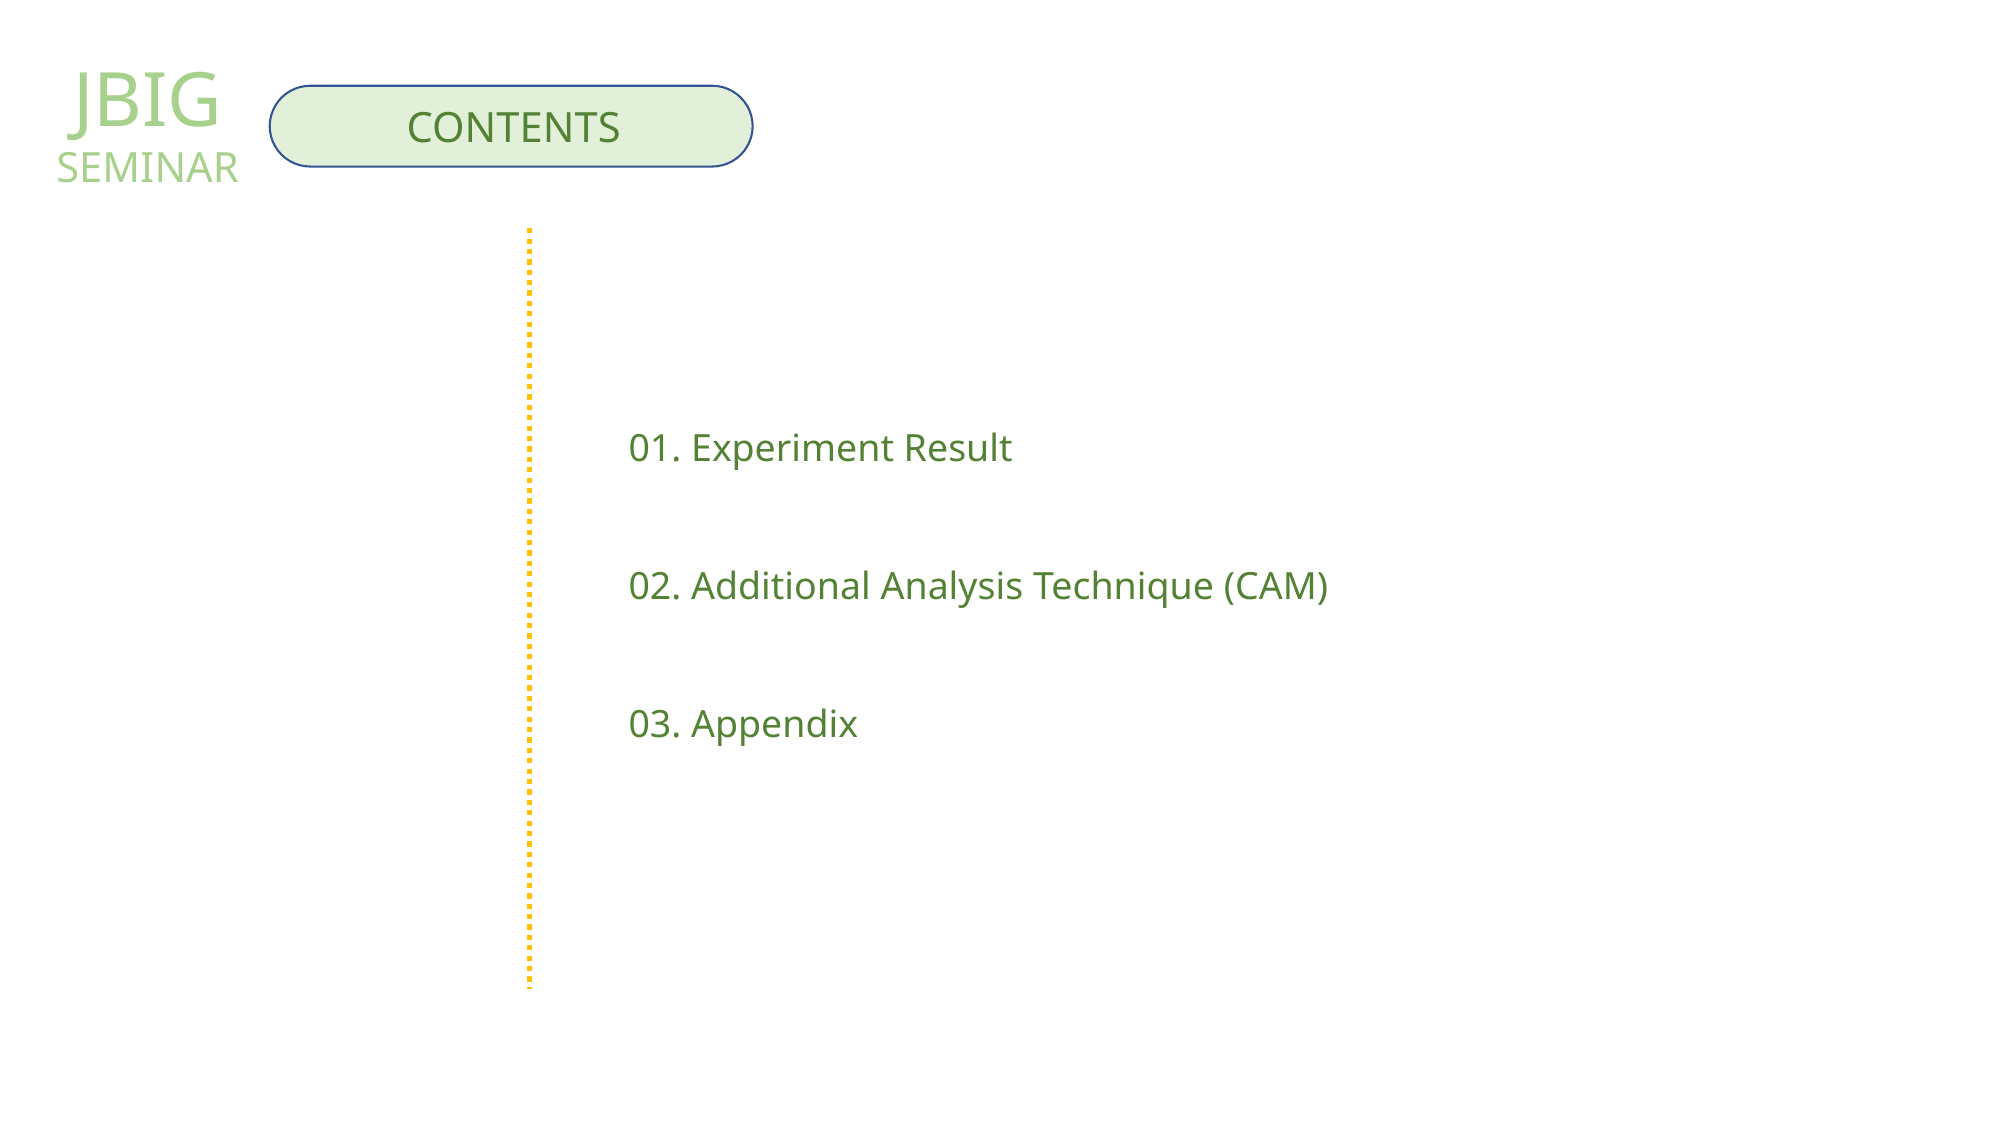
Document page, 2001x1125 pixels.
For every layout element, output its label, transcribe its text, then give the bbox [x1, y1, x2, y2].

text_box JBIG [25, 43, 270, 133]
text_box [270, 84, 754, 168]
text_box 01. Experiment Result [613, 416, 1220, 477]
text_box 02. Additional Analysis Technique (CAM) [613, 554, 1556, 615]
text_box CONTENTS [391, 93, 636, 159]
text_box 03. Appendix [613, 692, 1220, 753]
text_box SEMINAR [25, 133, 270, 199]
